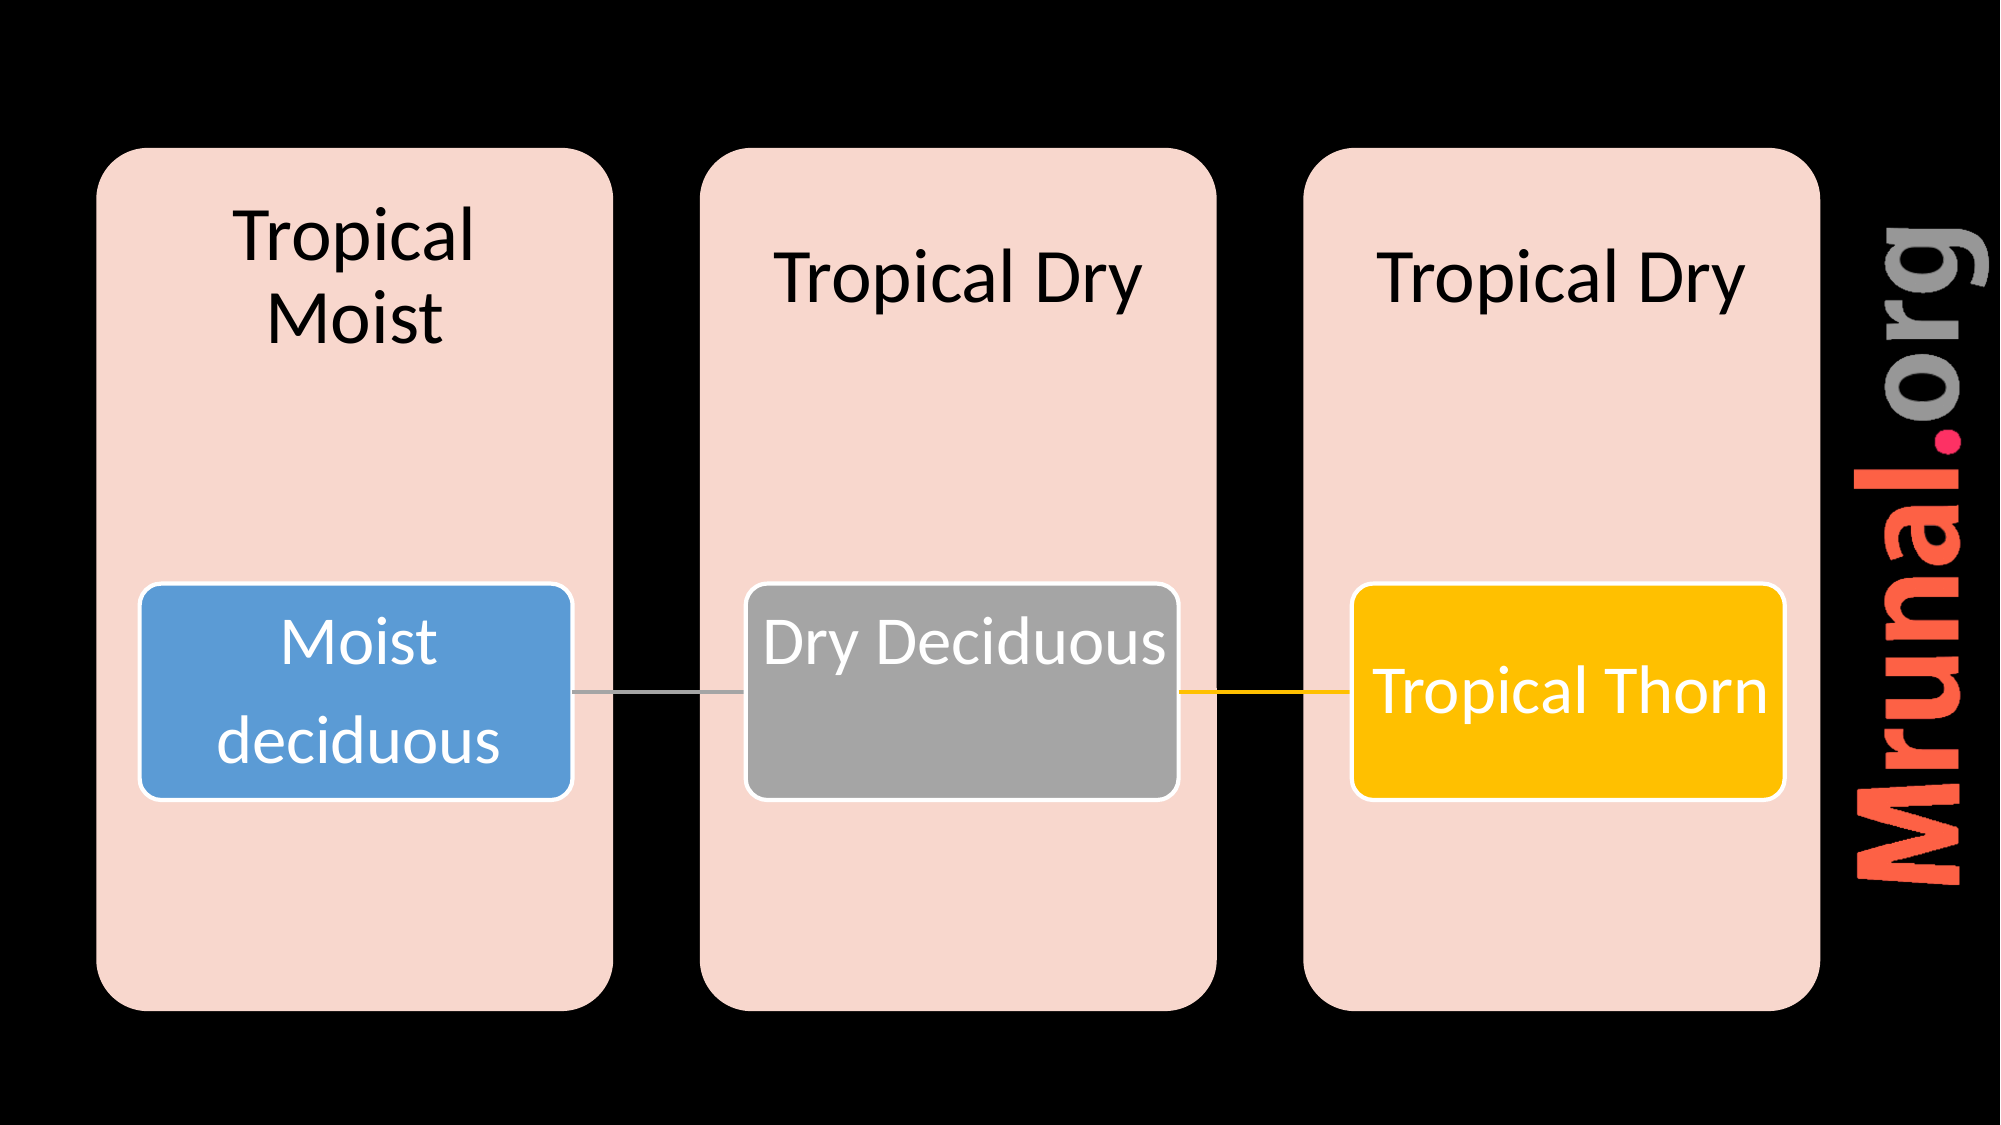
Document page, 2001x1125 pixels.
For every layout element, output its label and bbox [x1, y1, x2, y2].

list [95, 147, 1821, 1012]
picture [1832, 223, 2000, 894]
